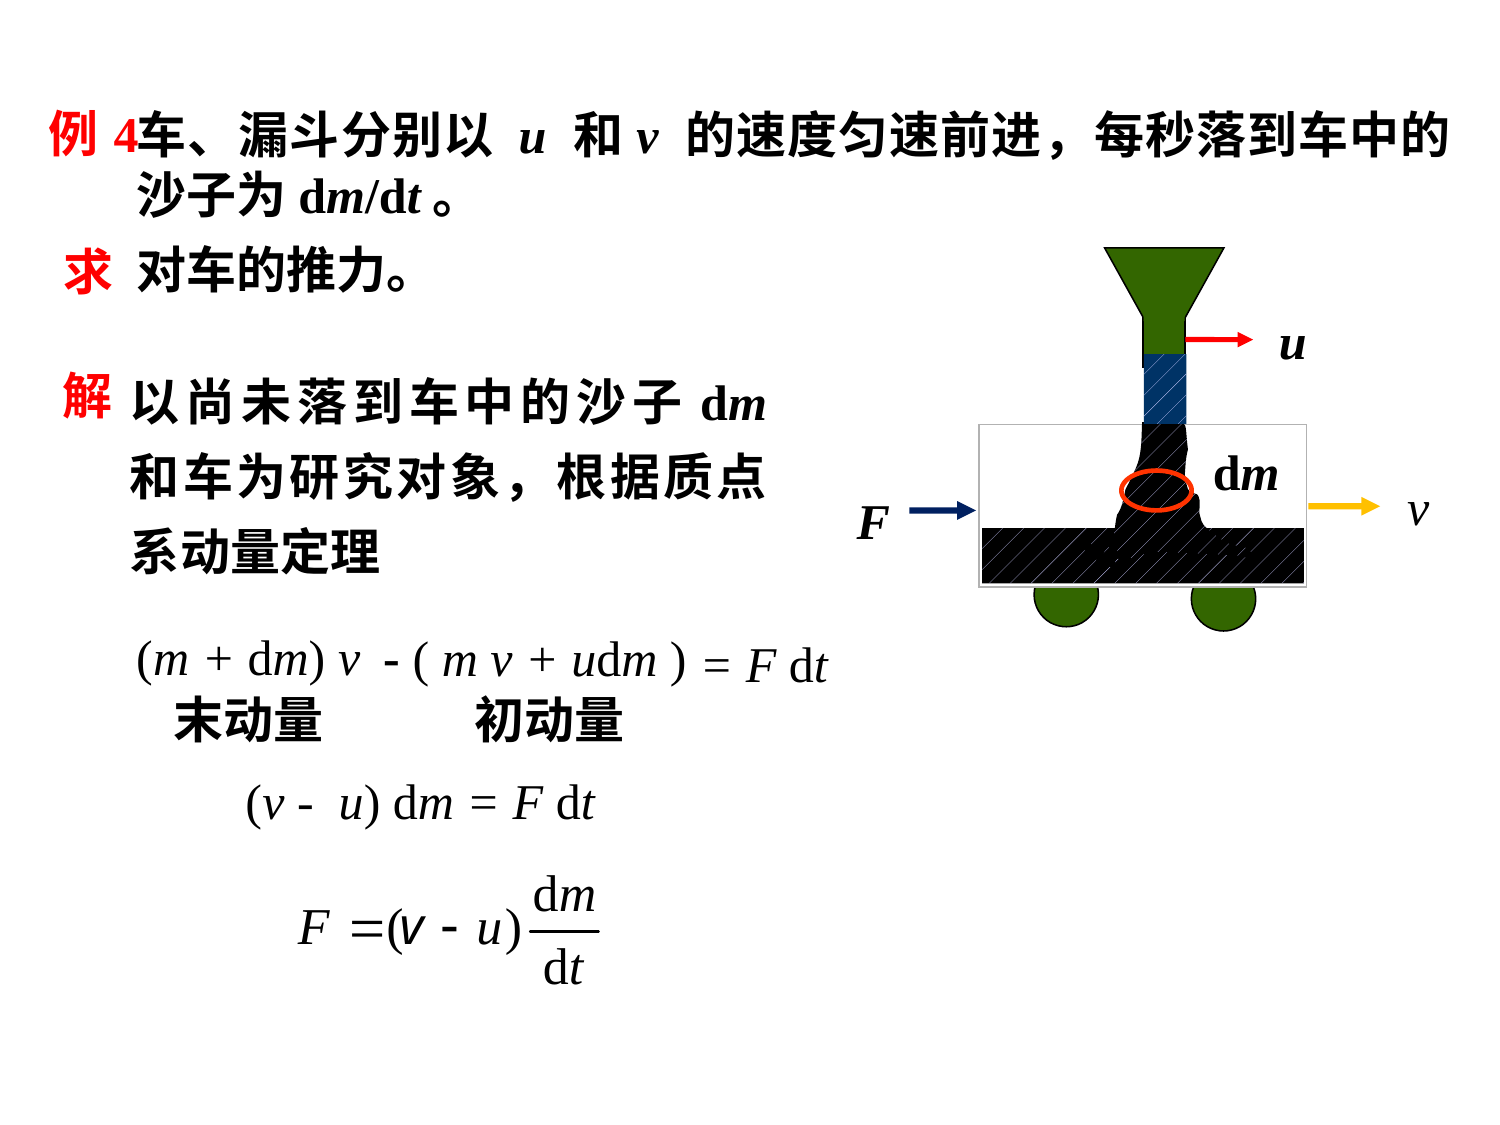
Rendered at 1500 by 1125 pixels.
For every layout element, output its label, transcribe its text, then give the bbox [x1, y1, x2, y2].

text_box 车、漏斗分别以 u 和v 的速度匀速前进，每秒落到车中的沙子为dm/dt。 对车的推力。 [121, 89, 1466, 312]
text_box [288, 862, 609, 996]
text_box 初动量 [459, 681, 640, 757]
text_box dm [1198, 427, 1295, 515]
text_box [1136, 424, 1307, 587]
text_box [1143, 354, 1187, 424]
text_box 例4 [34, 88, 169, 177]
text_box 末动量 [158, 681, 339, 757]
text_box [909, 504, 977, 517]
text_box = F dt [684, 619, 856, 707]
text_box [1185, 333, 1254, 346]
text_box 求 [48, 226, 129, 314]
text_box m [1066, 503, 1136, 591]
text_box [1136, 492, 1252, 558]
text_box [982, 528, 1066, 584]
text_box (v - u) dm = F dt [230, 755, 610, 843]
text_box [1132, 421, 1188, 478]
text_box [1143, 317, 1186, 354]
text_box [1140, 312, 1189, 318]
text_box [1191, 587, 1256, 632]
text_box u [1264, 312, 1322, 383]
text_box ( m v + udm ) [397, 613, 702, 701]
text_box (m + dm) v [121, 611, 368, 699]
text_box [979, 424, 1141, 587]
text_box v [1392, 461, 1466, 550]
text_box [1121, 470, 1192, 511]
text_box - [368, 611, 415, 699]
text_box 解 [48, 350, 115, 438]
text_box 以尚未落到车中的沙子dm 和车为研究对象，根据质点系动量定理 [115, 341, 782, 594]
text_box [1308, 500, 1381, 513]
text_box [1136, 528, 1304, 584]
text_box F [841, 476, 905, 564]
text_box [1034, 587, 1099, 627]
